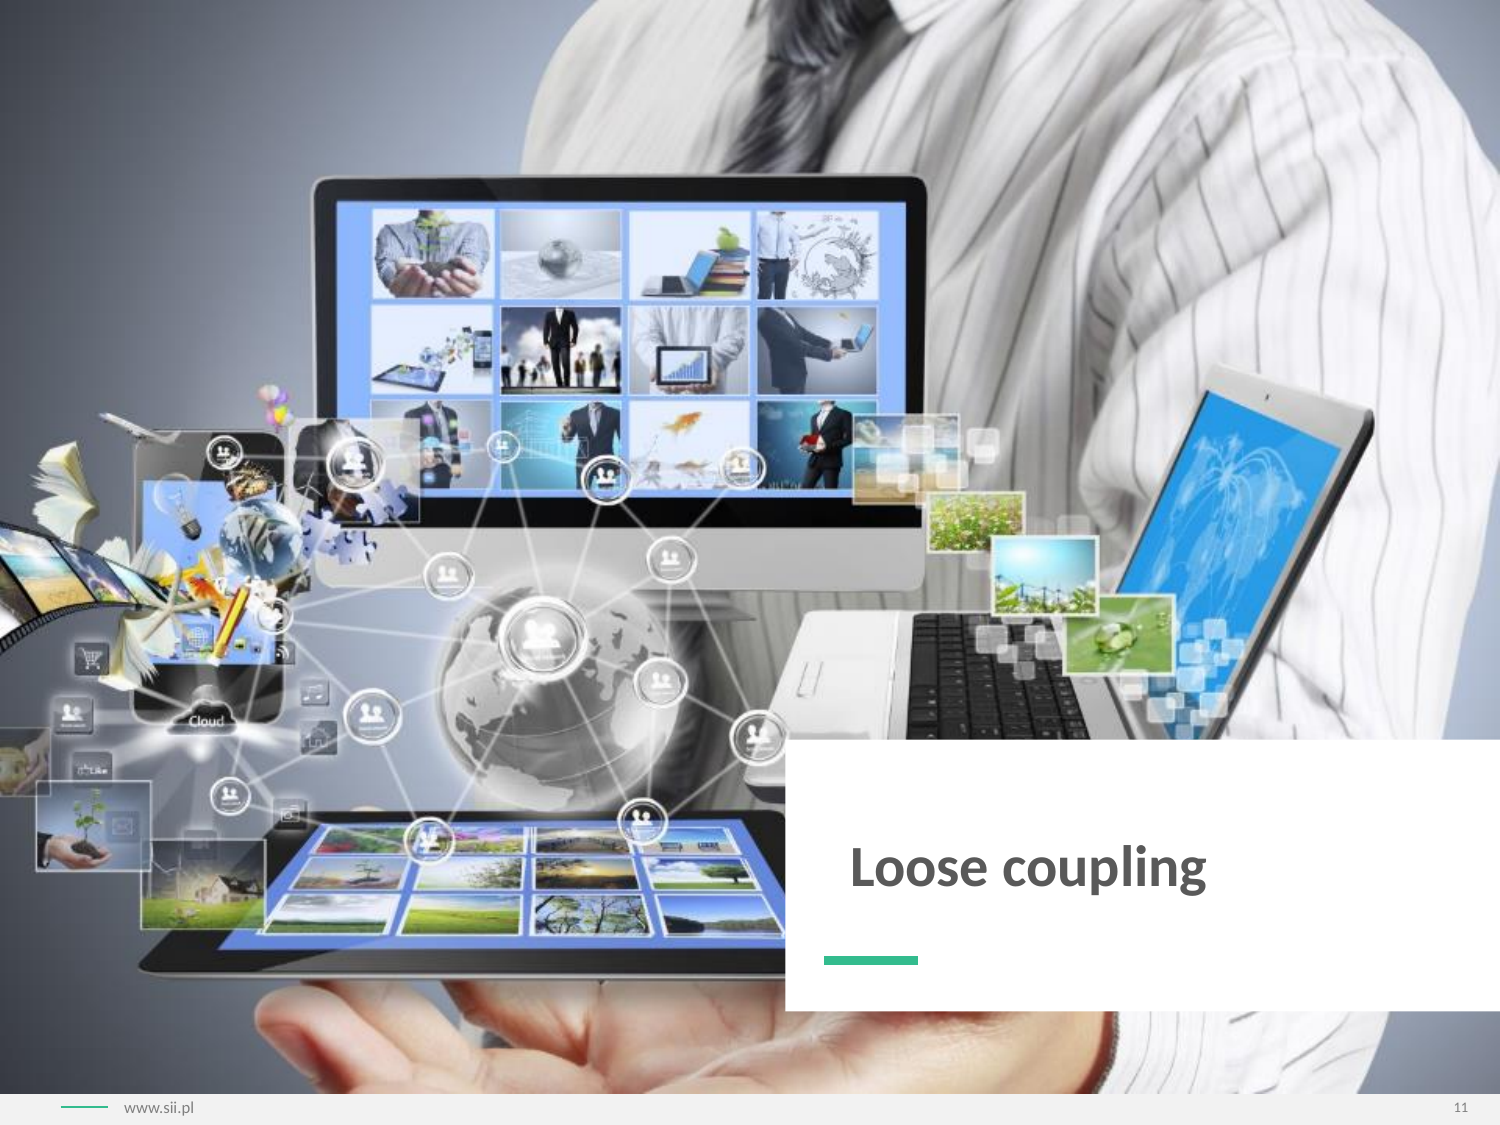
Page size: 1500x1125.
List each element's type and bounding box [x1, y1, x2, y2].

picture [0, 0, 1500, 1095]
text_box [785, 739, 1500, 1012]
